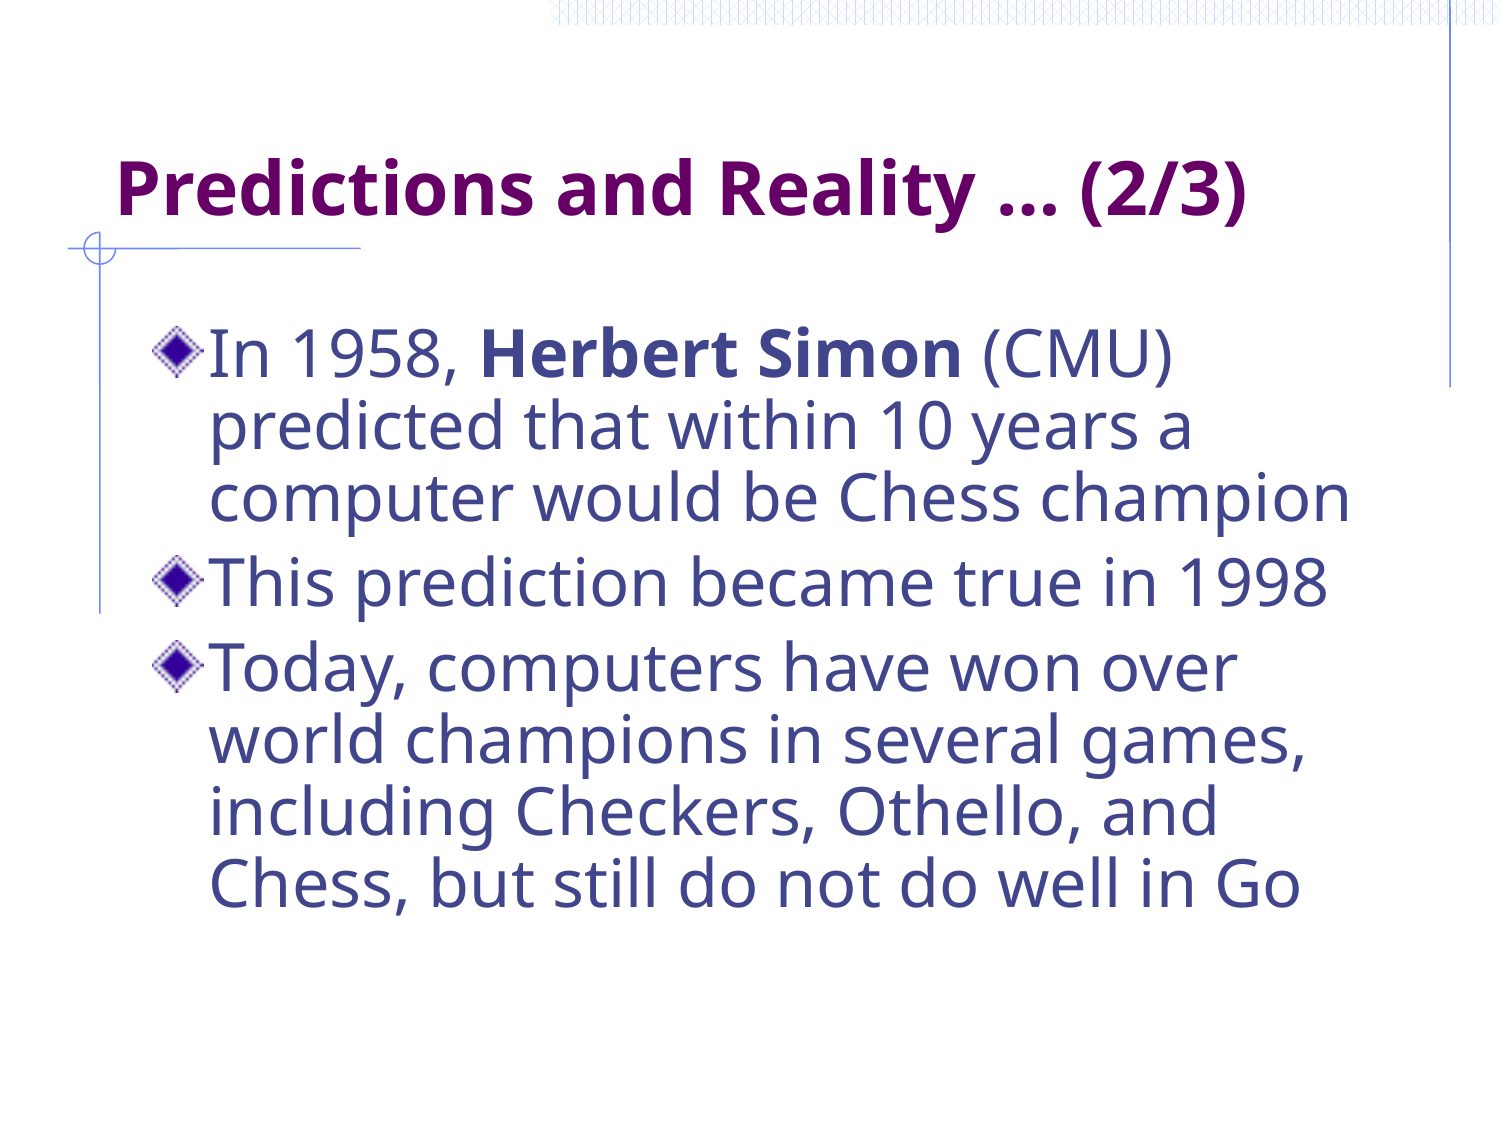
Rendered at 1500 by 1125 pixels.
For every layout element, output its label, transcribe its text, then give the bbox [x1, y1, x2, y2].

picture [152, 326, 204, 378]
picture [152, 555, 204, 607]
list In 1958, Herbert Simon (CMU) predicted that within 10 years a computer would be Chess champion This prediction became true in 1998 Today, computers have won over world champions in several games, including Checkers, Othello, and Chess, but still do not do well in Go [137, 312, 1438, 988]
title Predictions and Reality … (2/3) [99, 50, 1375, 238]
picture [152, 640, 204, 693]
